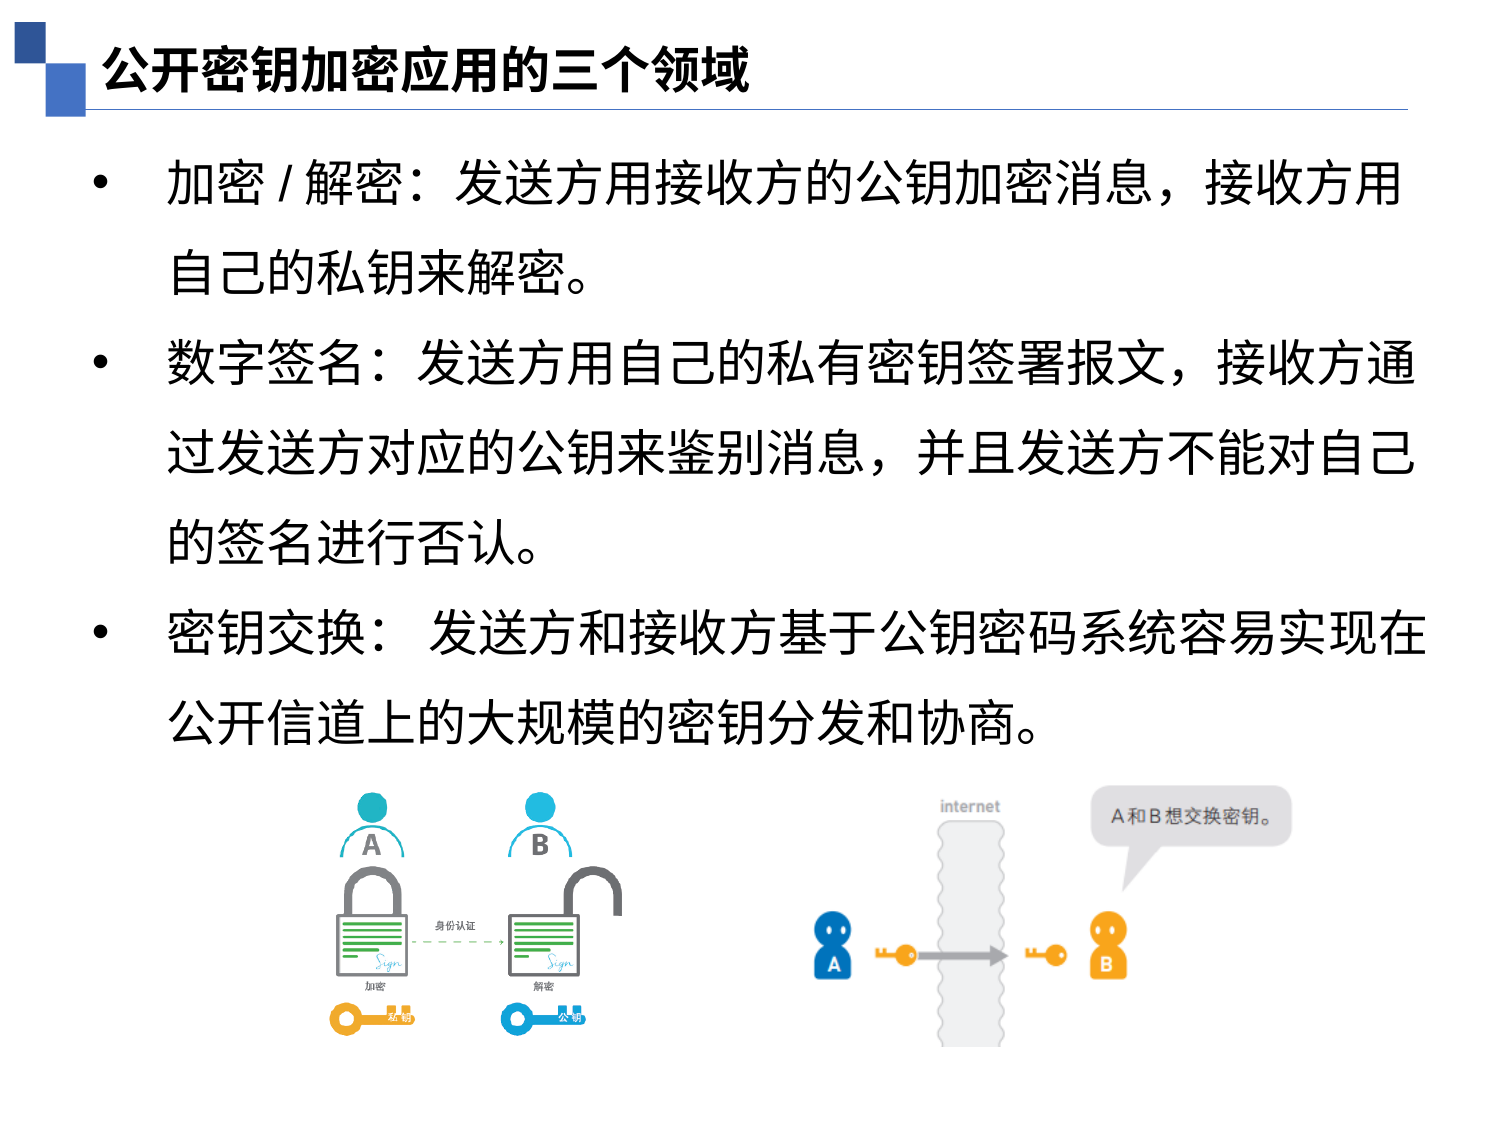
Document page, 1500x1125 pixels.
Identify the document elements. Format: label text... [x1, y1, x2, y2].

text_box 加密/解密：发送方用接收方的公钥加密消息，接收方用自己的私钥来解密。 数字签名：发送方用自己的私有密钥签署报文，接收方通过发送方对应的公钥来鉴别消息，并且发送方不能对自己的签名进行否认。 密钥交换： 发送方和接收方基于公钥密码系统容易实现在公开信道上的大规模的密钥分发和协商。 [77, 114, 1446, 759]
text_box 公开密钥加密应用的三个领域 [85, 31, 1415, 114]
picture [308, 778, 626, 1047]
picture [781, 778, 1298, 1047]
